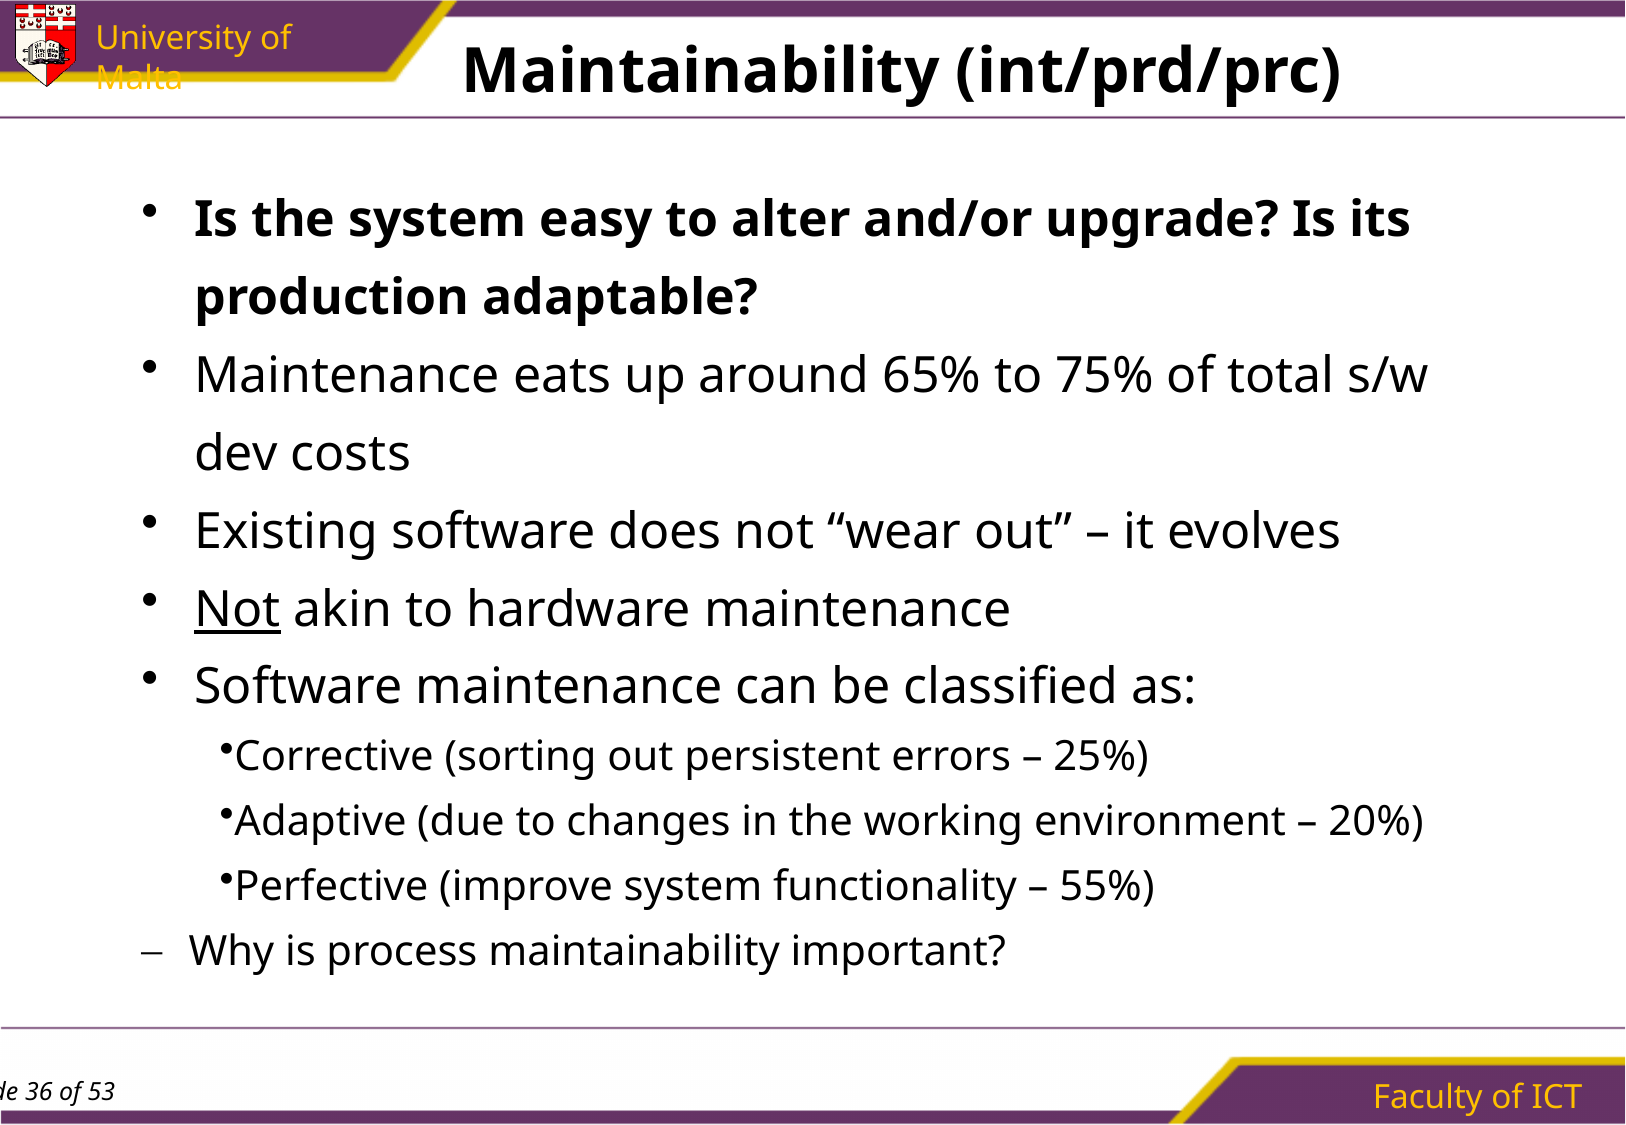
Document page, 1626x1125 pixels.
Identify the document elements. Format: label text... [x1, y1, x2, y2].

list Is the system easy to alter and/or upgrade? Is its production adaptable? Maintenance eats up around 65% to 75% of total s/w dev costs Existing software does not “wear out” – it evolves Not akin to hardware maintenance Software maintenance can be classified as: Corrective (sorting out persistent errors – 25%) Adaptive (due to changes in the working environment – 20%) Perfective (improve system functionality – 55%) Why is process maintainability important? [126, 160, 1509, 965]
slide_number Faculty of ICT [1245, 1065, 1598, 1125]
picture [2, 1026, 1625, 1124]
picture [0, 0, 1625, 121]
title Maintainability (int/prd/prc) [446, 25, 1579, 111]
